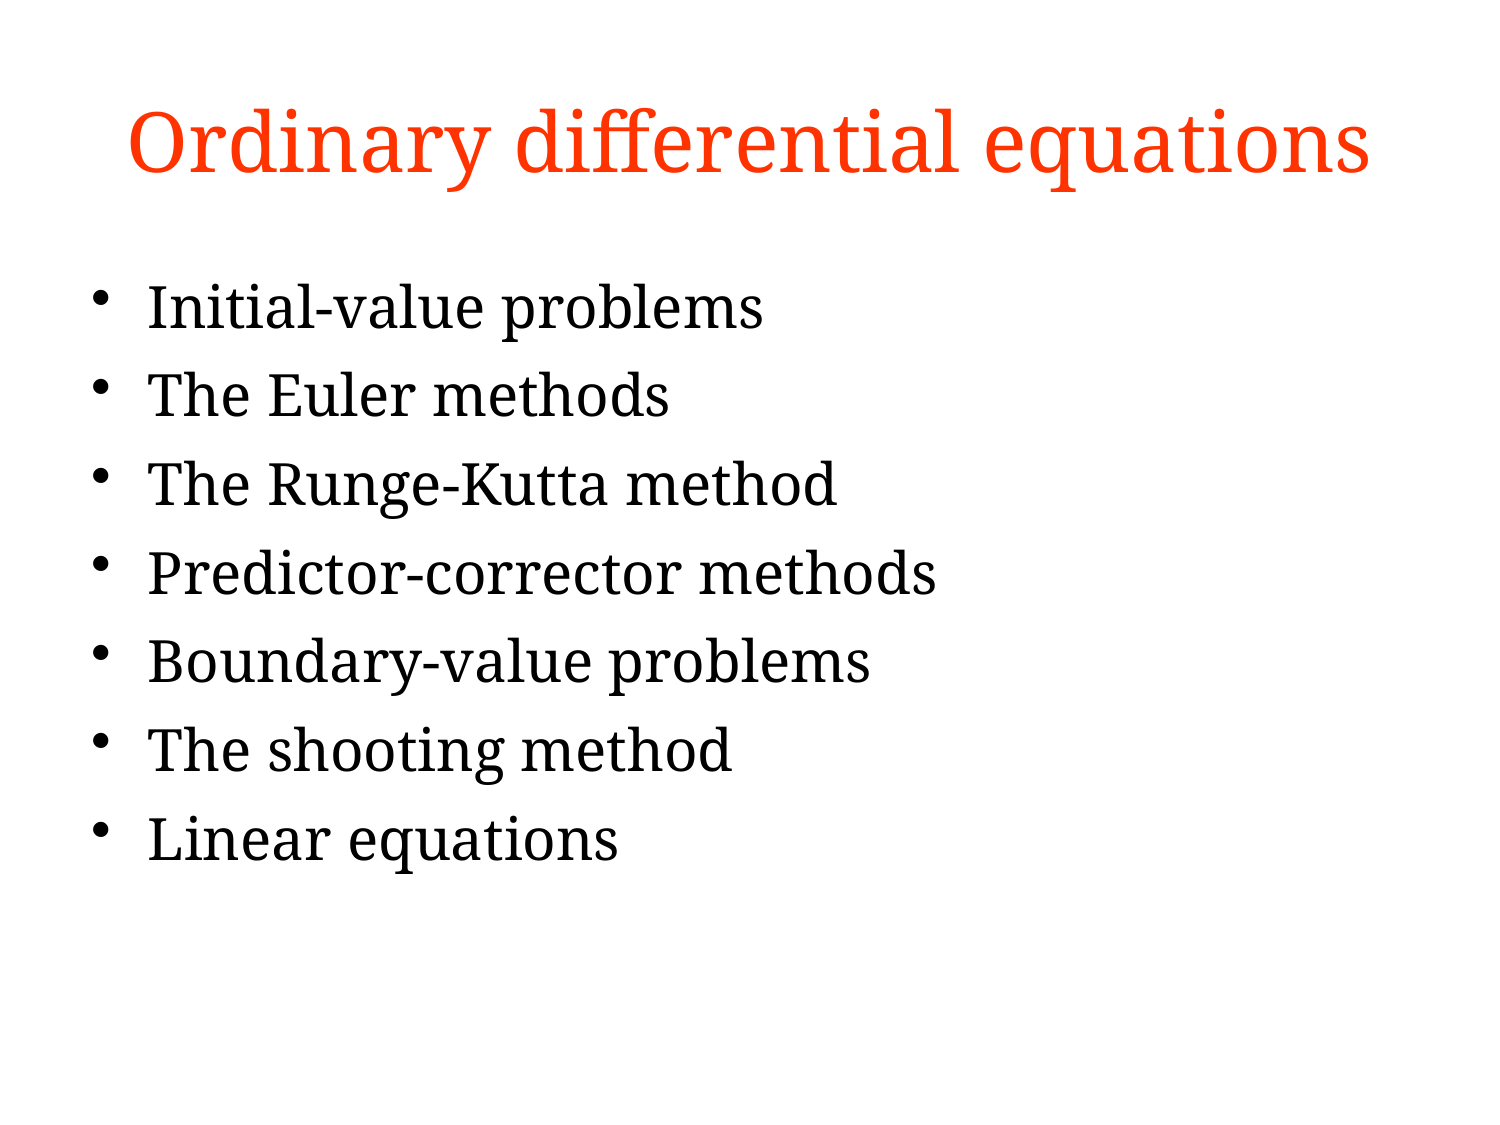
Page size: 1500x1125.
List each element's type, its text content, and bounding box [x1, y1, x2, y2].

list Initial-value problems The Euler methods The Runge-Kutta method Predictor-corrector methods Boundary-value problems The shooting method Linear equations [76, 255, 1427, 929]
title Ordinary differential equations [75, 45, 1425, 233]
